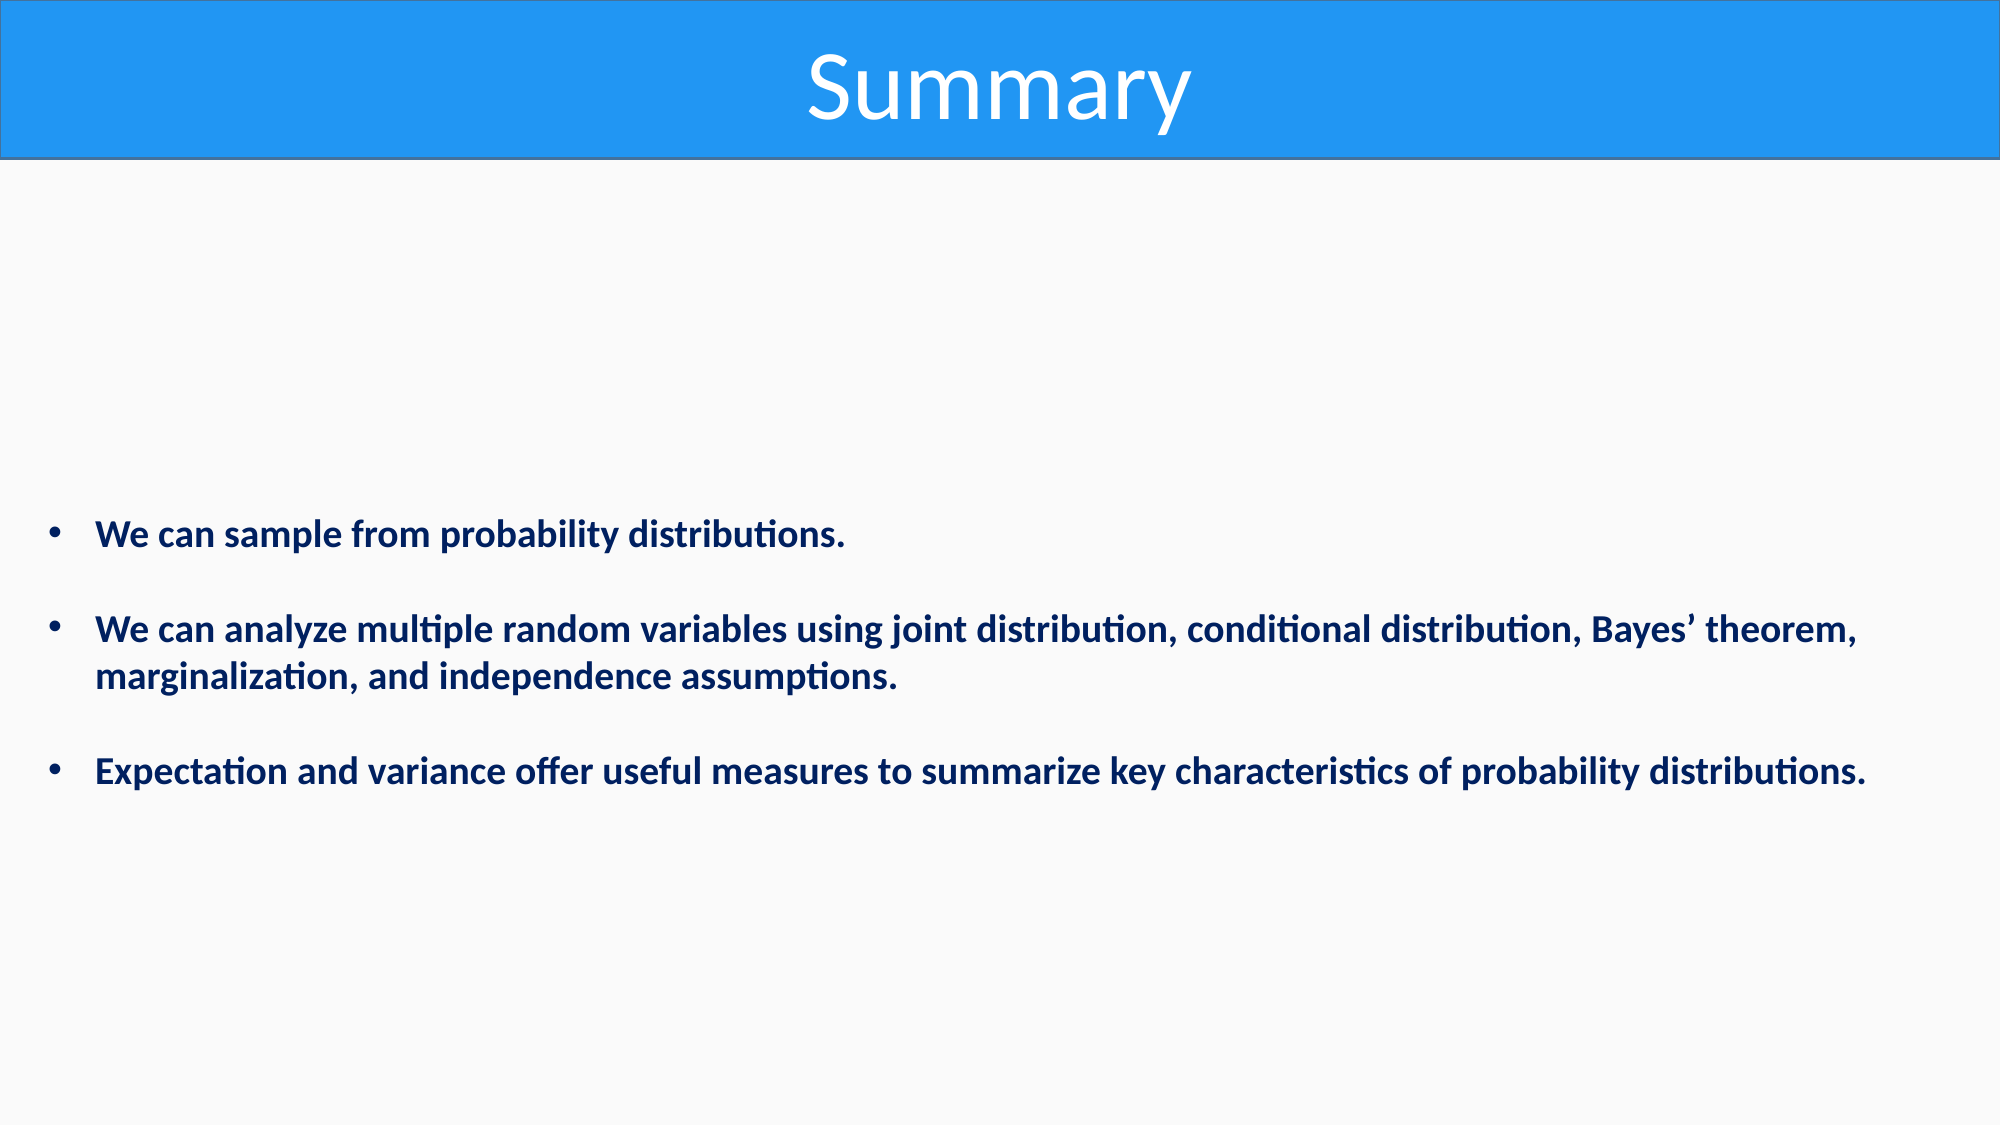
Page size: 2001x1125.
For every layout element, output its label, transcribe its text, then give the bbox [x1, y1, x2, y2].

text_box We can sample from probability distributions. We can analyze multiple random variables using joint distribution, conditional distribution, Bayes’ theorem, marginalization, and independence assumptions. Expectation and variance offer useful measures to summarize key characteristics of probability distributions. [33, 500, 1885, 801]
text_box Summary [0, 0, 2000, 160]
